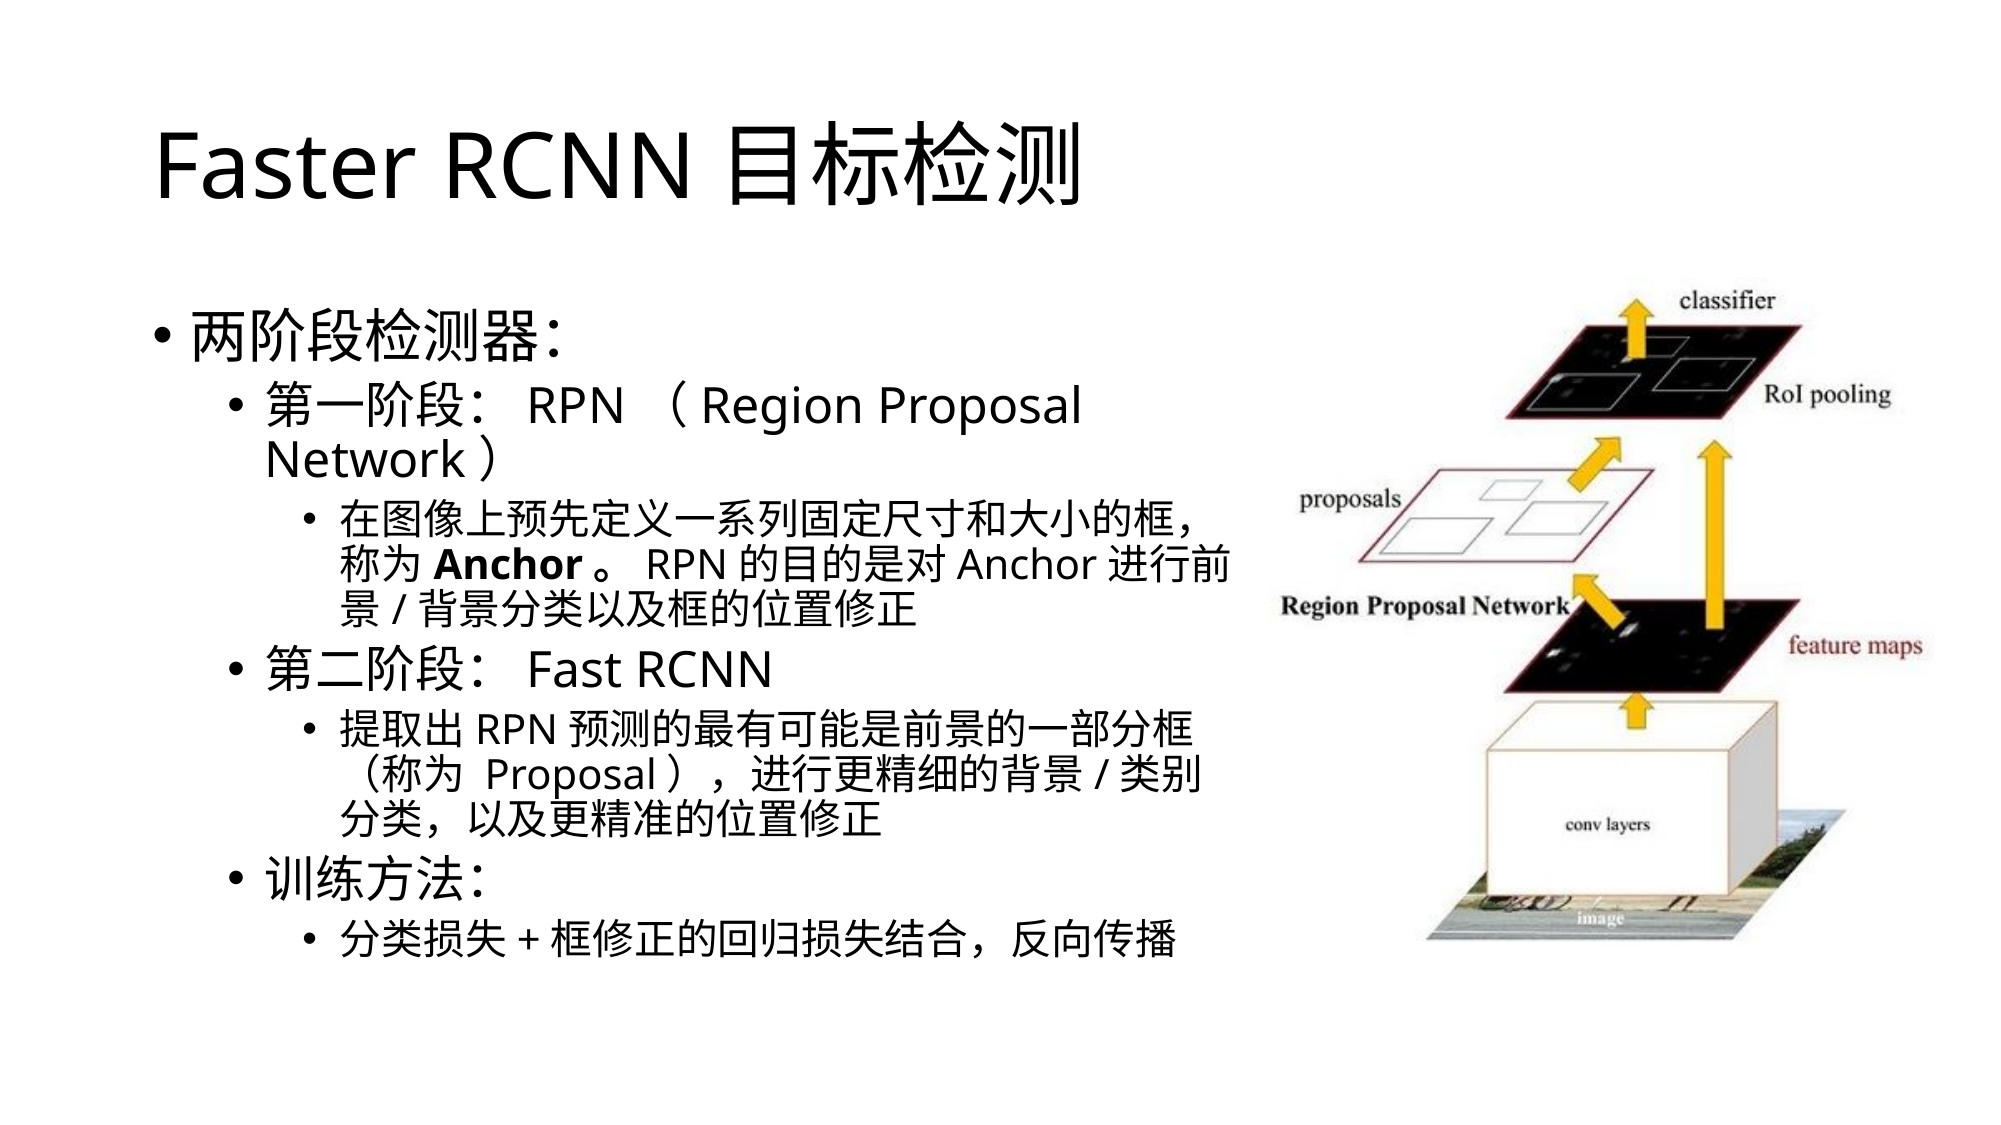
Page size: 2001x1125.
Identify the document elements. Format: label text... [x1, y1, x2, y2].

picture [1256, 277, 1934, 953]
title Faster RCNN目标检测 [137, 59, 1863, 278]
list 两阶段检测器： 第一阶段：RPN（Region Proposal Network） 在图像上预先定义一系列固定尺寸和大小的框，称为Anchor。RPN的目的是对Anchor进行前景/背景分类以及框的位置修正 第二阶段：Fast RCNN 提取出RPN预测的最有可能是前景的一部分框（称为 Proposal），进行更精细的背景/类别分类，以及更精准的位置修正 训练方法： 分类损失+框修正的回归损失结合，反向传播 [137, 299, 1257, 1014]
